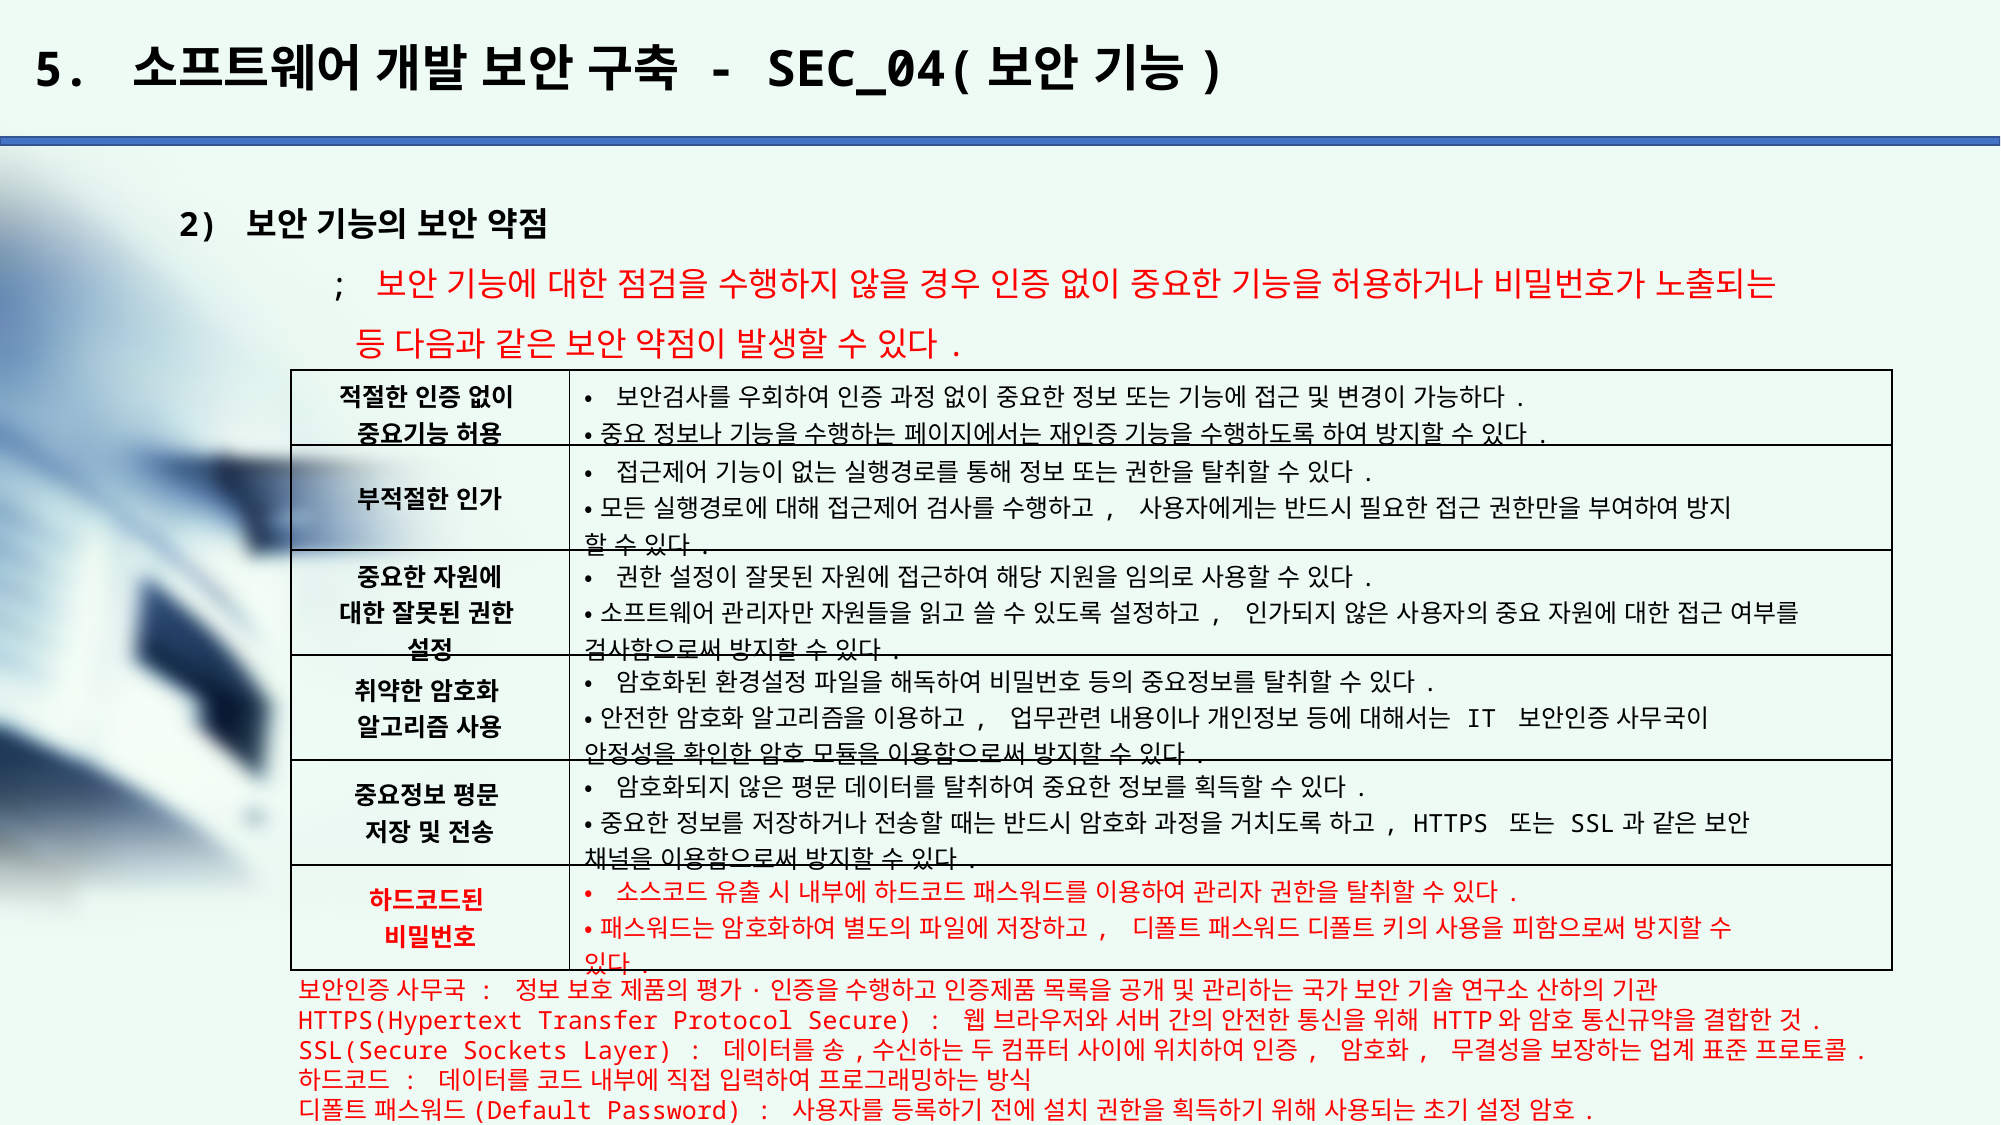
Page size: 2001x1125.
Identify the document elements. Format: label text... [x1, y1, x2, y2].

text_box 2) 보안 기능의 보안 약점 ; 보안 기능에 대한 점검을 수행하지 않을 경우 인증 없이 중요한 기능을 허용하거나 비밀번호가 노출되는 등 다음과 같은 보안 약점이 발생할 수 있다. [163, 175, 1969, 430]
table_header •보안검사를 우회하여 인증 과정 없이 중요한 정보 또는 기능에 접근 및 변경이 가능하다. •중요 정보나 기능을 수행하는 페이지에서는 재인증 기능을 수행하도록 하여 방지할 수 있다. [570, 371, 1891, 444]
table_cell •암호화된 환경설정 파일을 해독하여 비밀번호 등의 중요정보를 탈취할 수 있다. •안전한 암호화 알고리즘을 이용하고, 업무관련 내용이나 개인정보 등에 대해서는 IT 보안인증 사무국이 안정성을 확인한 암호 모듈을 이용함으로써 방지할 수 있다. [570, 656, 1891, 759]
table_cell 취약한 암호화 알고리즘 사용 [292, 656, 569, 759]
title 5. 소프트웨어 개발 보안 구축 - SEC_04(보안 기능) [19, 14, 1922, 126]
picture [0, 146, 2000, 1125]
table_cell 중요정보 평문 저장 및 전송 [292, 761, 569, 864]
table_cell •권한 설정이 잘못된 자원에 접근하여 해당 지원을 임의로 사용할 수 있다. •소프트웨어 관리자만 자원들을 읽고 쓸 수 있도록 설정하고, 인가되지 않은 사용자의 중요 자원에 대한 접근 여부를 검사함으로써 방지할 수 있다. [570, 551, 1891, 654]
table_header 적절한 인증 없이 중요기능 허용 [292, 371, 569, 444]
picture [0, 0, 2000, 136]
table_cell •소스코드 유출 시 내부에 하드코드 패스워드를 이용하여 관리자 권한을 탈취할 수 있다. •패스워드는 암호화하여 별도의 파일에 저장하고, 디폴트 패스워드 디폴트 키의 사용을 피함으로써 방지할 수 있다. [570, 866, 1891, 969]
table_cell 부적절한 인가 [292, 446, 569, 549]
table_cell 중요한 자원에 대한 잘못된 권한 설정 [292, 551, 569, 654]
text_box 보안인증 사무국 : 정보 보호 제품의 평가·인증을 수행하고 인증제품 목록을 공개 및 관리하는 국가 보안 기술 연구소 산하의 기관 HTTPS(Hypertext Transfer Protocol Secure) : 웹 브라우저와 서버 간의 안전한 통신을 위해 HTTP와 암호 통신규약을 결합한 것. SSL(Secure Sockets Layer) : 데이터를 송,수신하는 두 컴퓨터 사이에 위치하여 인증, 암호화, 무결성을 보장하는 업계 표준 프로토콜. 하드코드 : 데이터를 코드 내부에 직접 입력하여 프로그래밍하는 방식 디폴트 패스워드(Default Password) : 사용자를 등록하기 전에 설치 권한을 획득하기 위해 사용되는 초기 설정 암호. [283, 966, 1890, 1125]
table_cell 하드코드된 비밀번호 [292, 866, 569, 966]
table_cell •접근제어 기능이 없는 실행경로를 통해 정보 또는 권한을 탈취할 수 있다. •모든 실행경로에 대해 접근제어 검사를 수행하고, 사용자에게는 반드시 필요한 접근 권한만을 부여하여 방지 할 수 있다. [570, 446, 1891, 549]
table_cell •암호화되지 않은 평문 데이터를 탈취하여 중요한 정보를 획득할 수 있다. •중요한 정보를 저장하거나 전송할 때는 반드시 암호화 과정을 거치도록 하고, HTTPS 또는 SSL과 같은 보안 채널을 이용함으로써 방지할 수 있다. [570, 761, 1891, 864]
